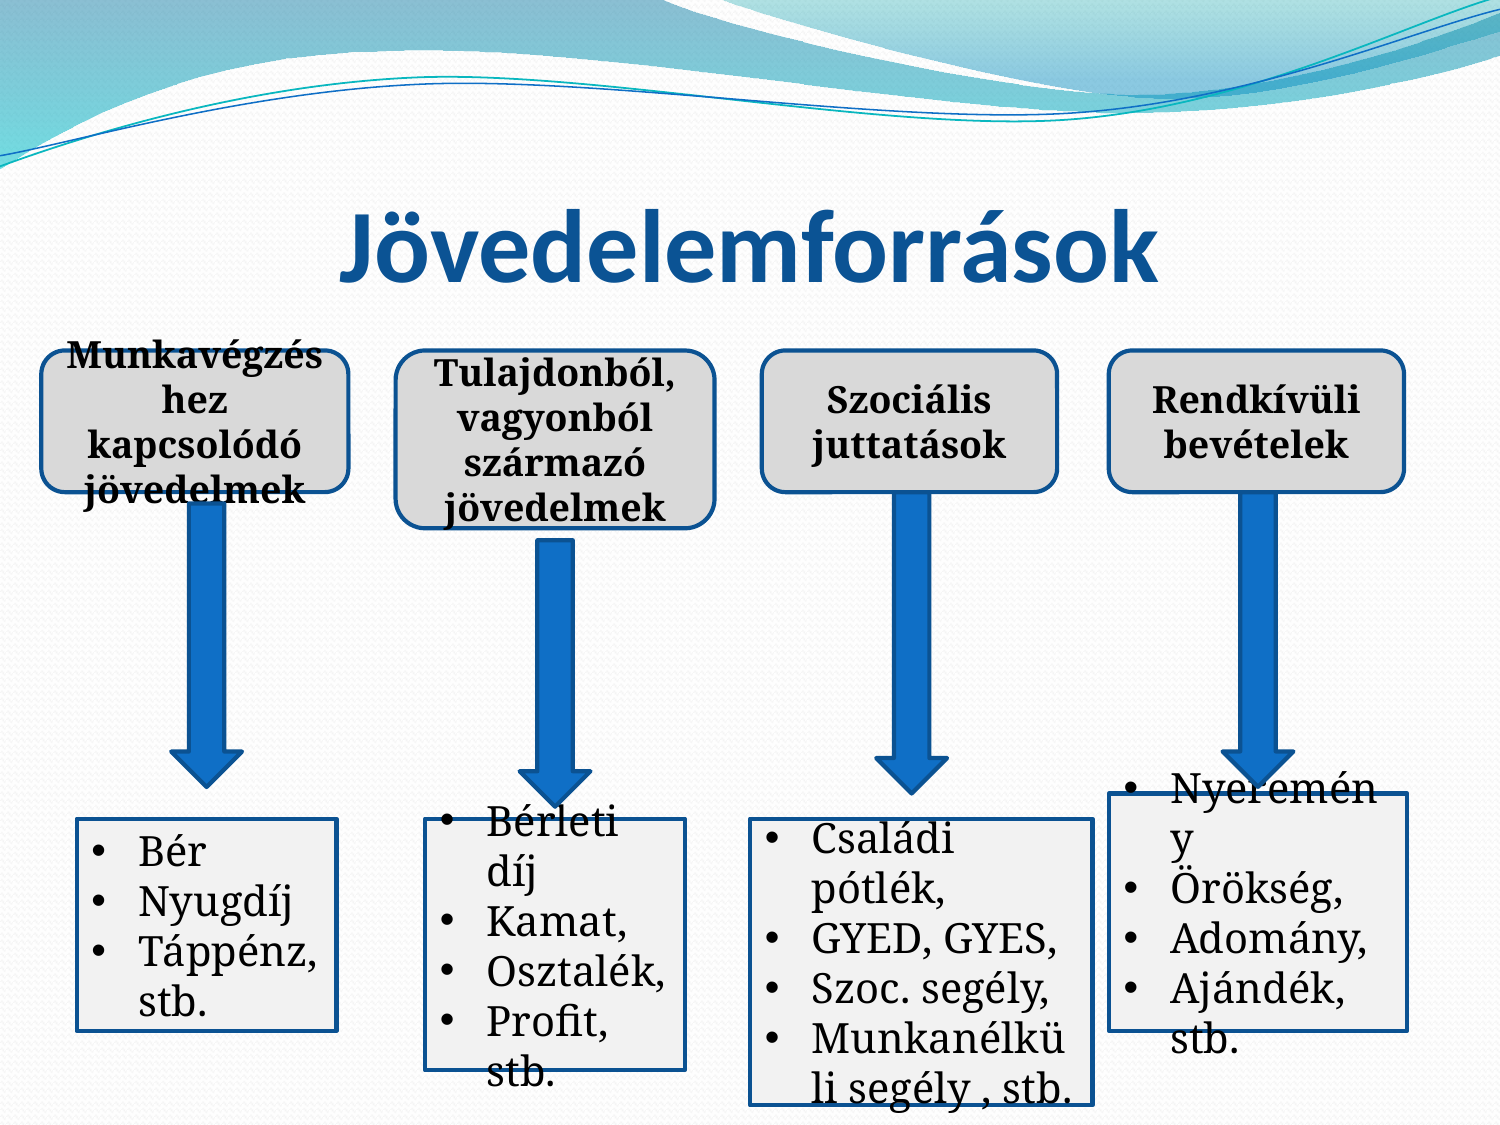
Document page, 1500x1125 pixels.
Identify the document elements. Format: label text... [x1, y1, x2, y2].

text_box Nyeremény Örökség, Adomány, Ajándék, stb. [1107, 791, 1409, 1033]
text_box [874, 490, 950, 796]
text_box Rendkívüli bevételek [1106, 348, 1407, 495]
text_box Bér Nyugdíj Táppénz, stb. [75, 817, 339, 1033]
text_box Családi pótlék, GYED, GYES, Szoc. segély, Munkanélküli segély , stb. [748, 817, 1095, 1107]
text_box [1220, 490, 1296, 789]
text_box Munkavégzéshez kapcsolódó jövedelmek [39, 348, 351, 495]
text_box Tulajdonból, vagyonból származó jövedelmek [393, 348, 717, 531]
text_box [169, 501, 244, 790]
text_box Bérleti díj Kamat, Osztalék, Profit, stb. [423, 817, 687, 1072]
text_box Szociális juttatások [759, 348, 1060, 495]
title Jövedelemforrások [75, 115, 1425, 303]
text_box [517, 538, 593, 809]
